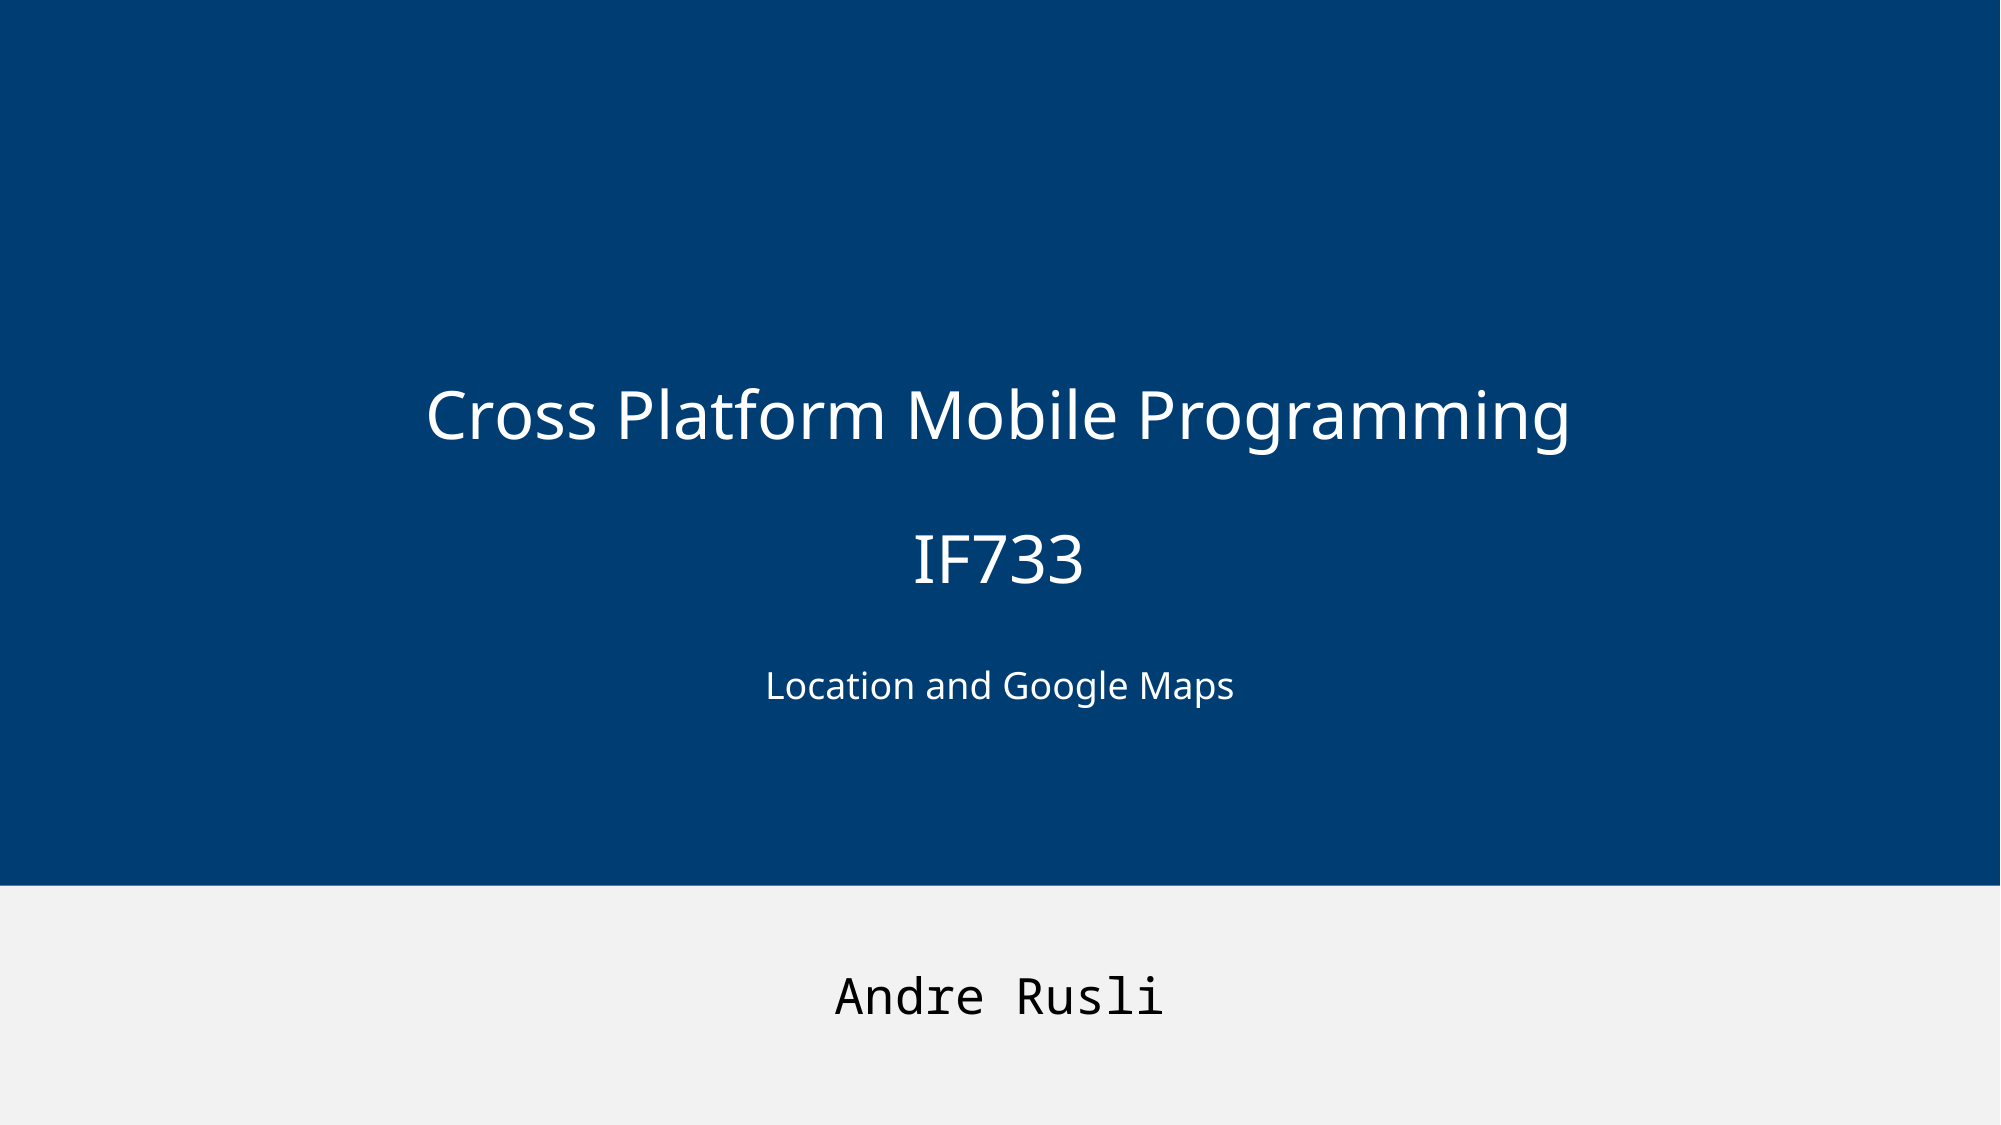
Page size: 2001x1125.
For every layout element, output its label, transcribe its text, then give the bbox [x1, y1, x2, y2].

title Cross Platform Mobile Programming IF733 [249, 280, 1750, 606]
subtitle Andre Rusli [249, 963, 1750, 1055]
text_box Location and Google Maps [750, 654, 1250, 715]
text_box [0, 0, 2000, 887]
